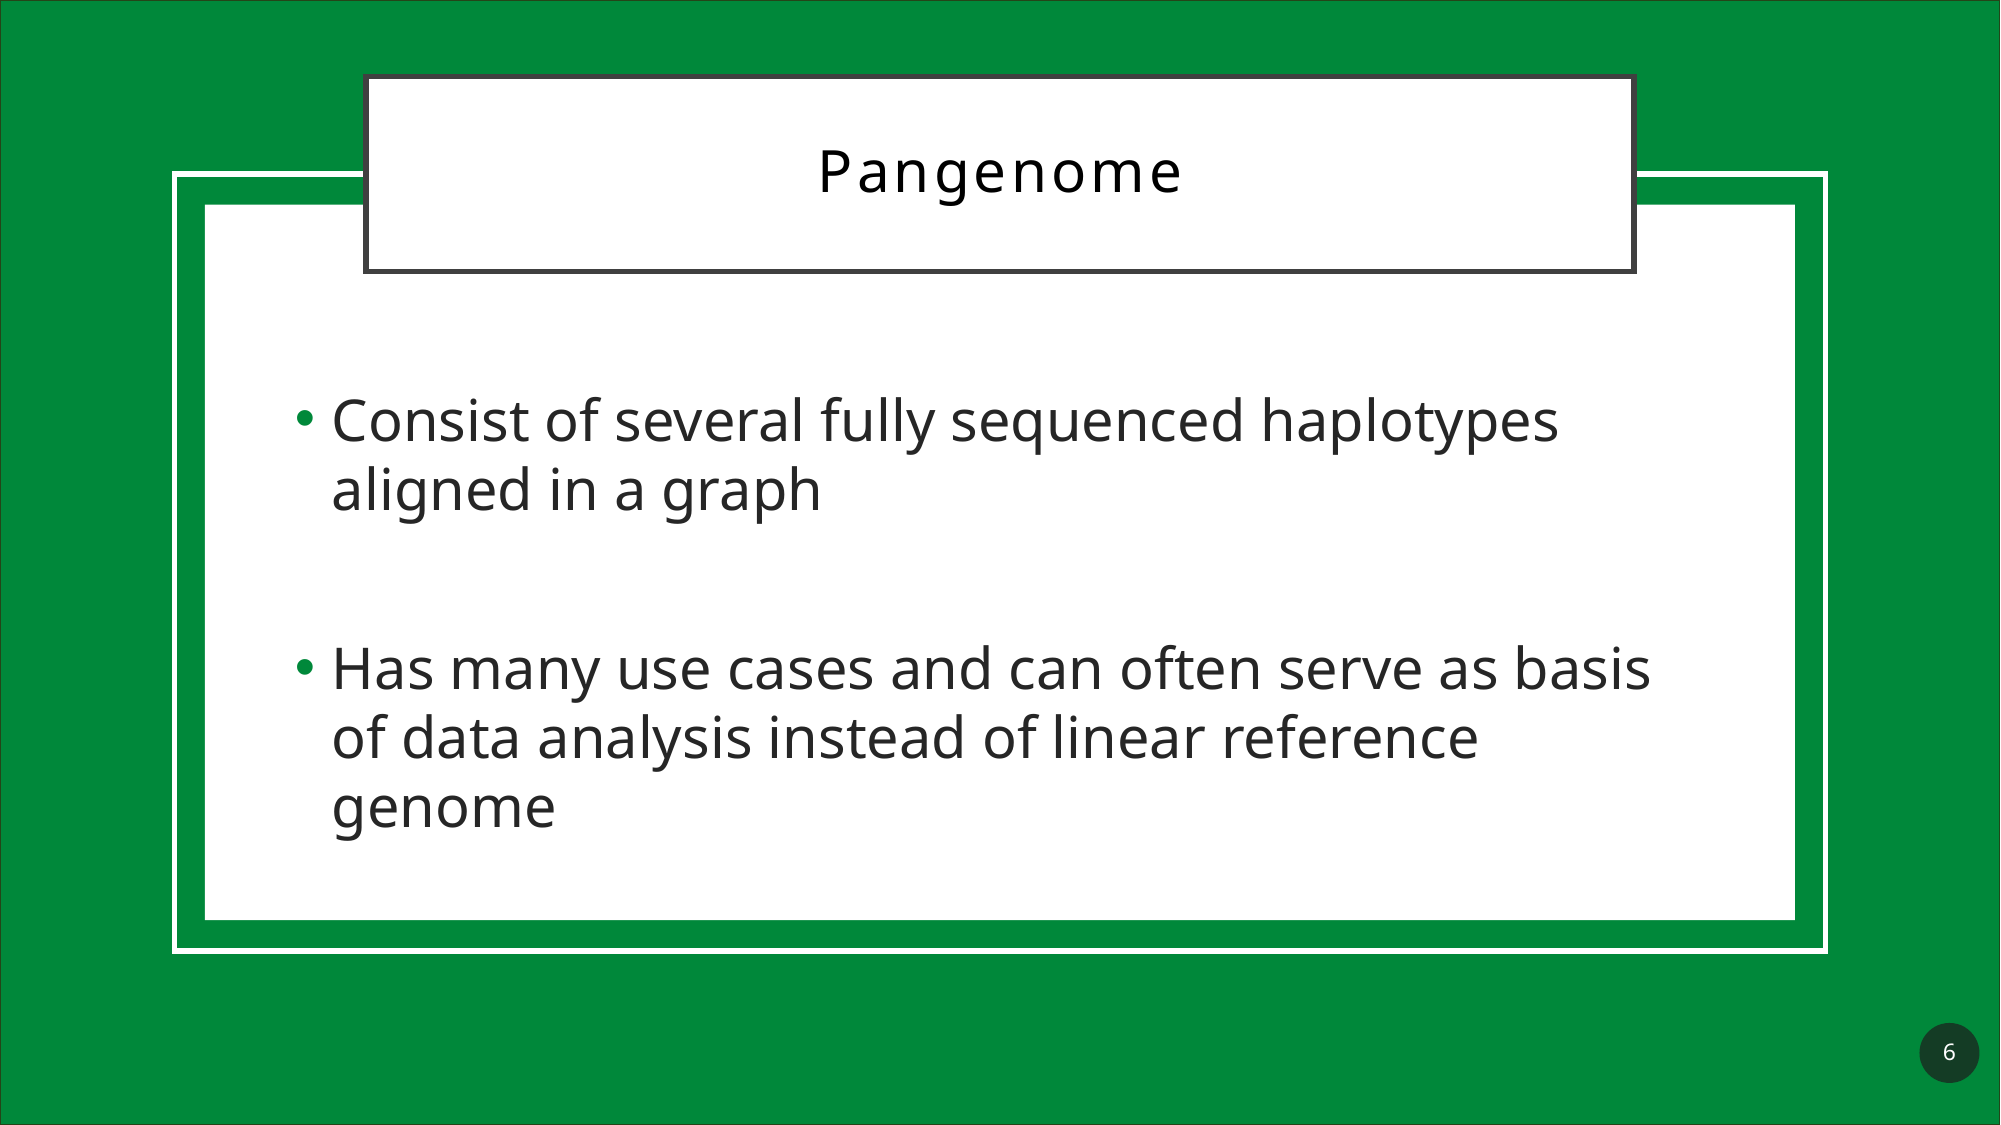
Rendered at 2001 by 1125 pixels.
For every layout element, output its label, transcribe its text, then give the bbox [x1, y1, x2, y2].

text_box [173, 173, 1827, 952]
title Pangenome [363, 74, 1637, 274]
slide_number 6 [1919, 1022, 1980, 1083]
list Consist of several fully sequenced haplotypes aligned in a graph Has many use cases and can often serve as basis of data analysis instead of linear reference genome [279, 375, 1721, 849]
text_box [0, 0, 2000, 1125]
